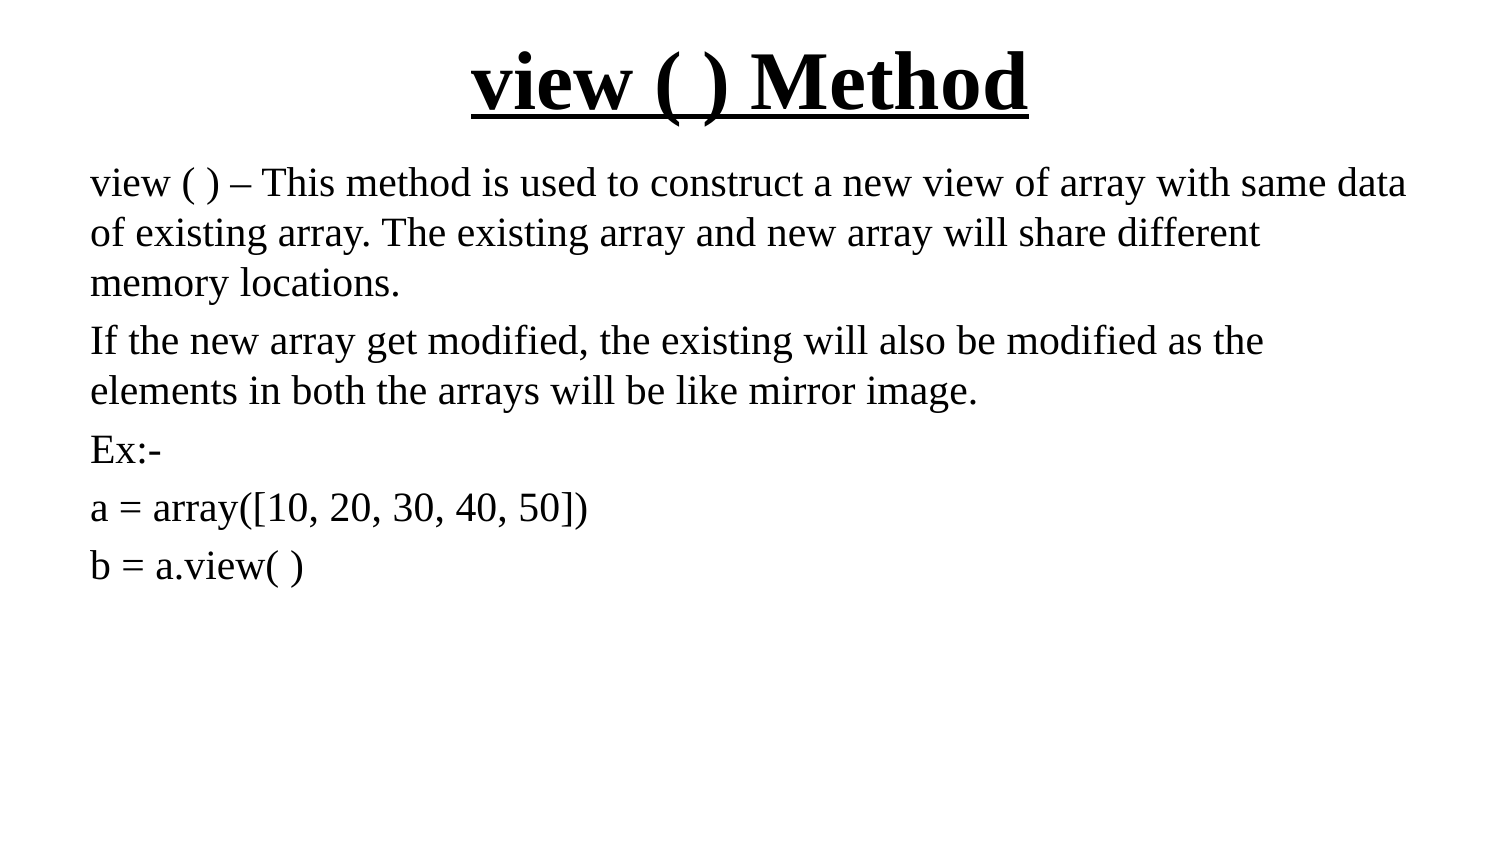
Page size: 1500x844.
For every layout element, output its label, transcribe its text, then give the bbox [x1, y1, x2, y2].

list view ( ) – This method is used to construct a new view of array with same data of existing array. The existing array and new array will share different memory locations. If the new array get modified, the existing will also be modified as the elements in both the arrays will be like mirror image. Ex:- a = array([10, 20, 30, 40, 50]) b = a.view( ) [75, 146, 1425, 704]
title view ( ) Method [75, 6, 1425, 146]
